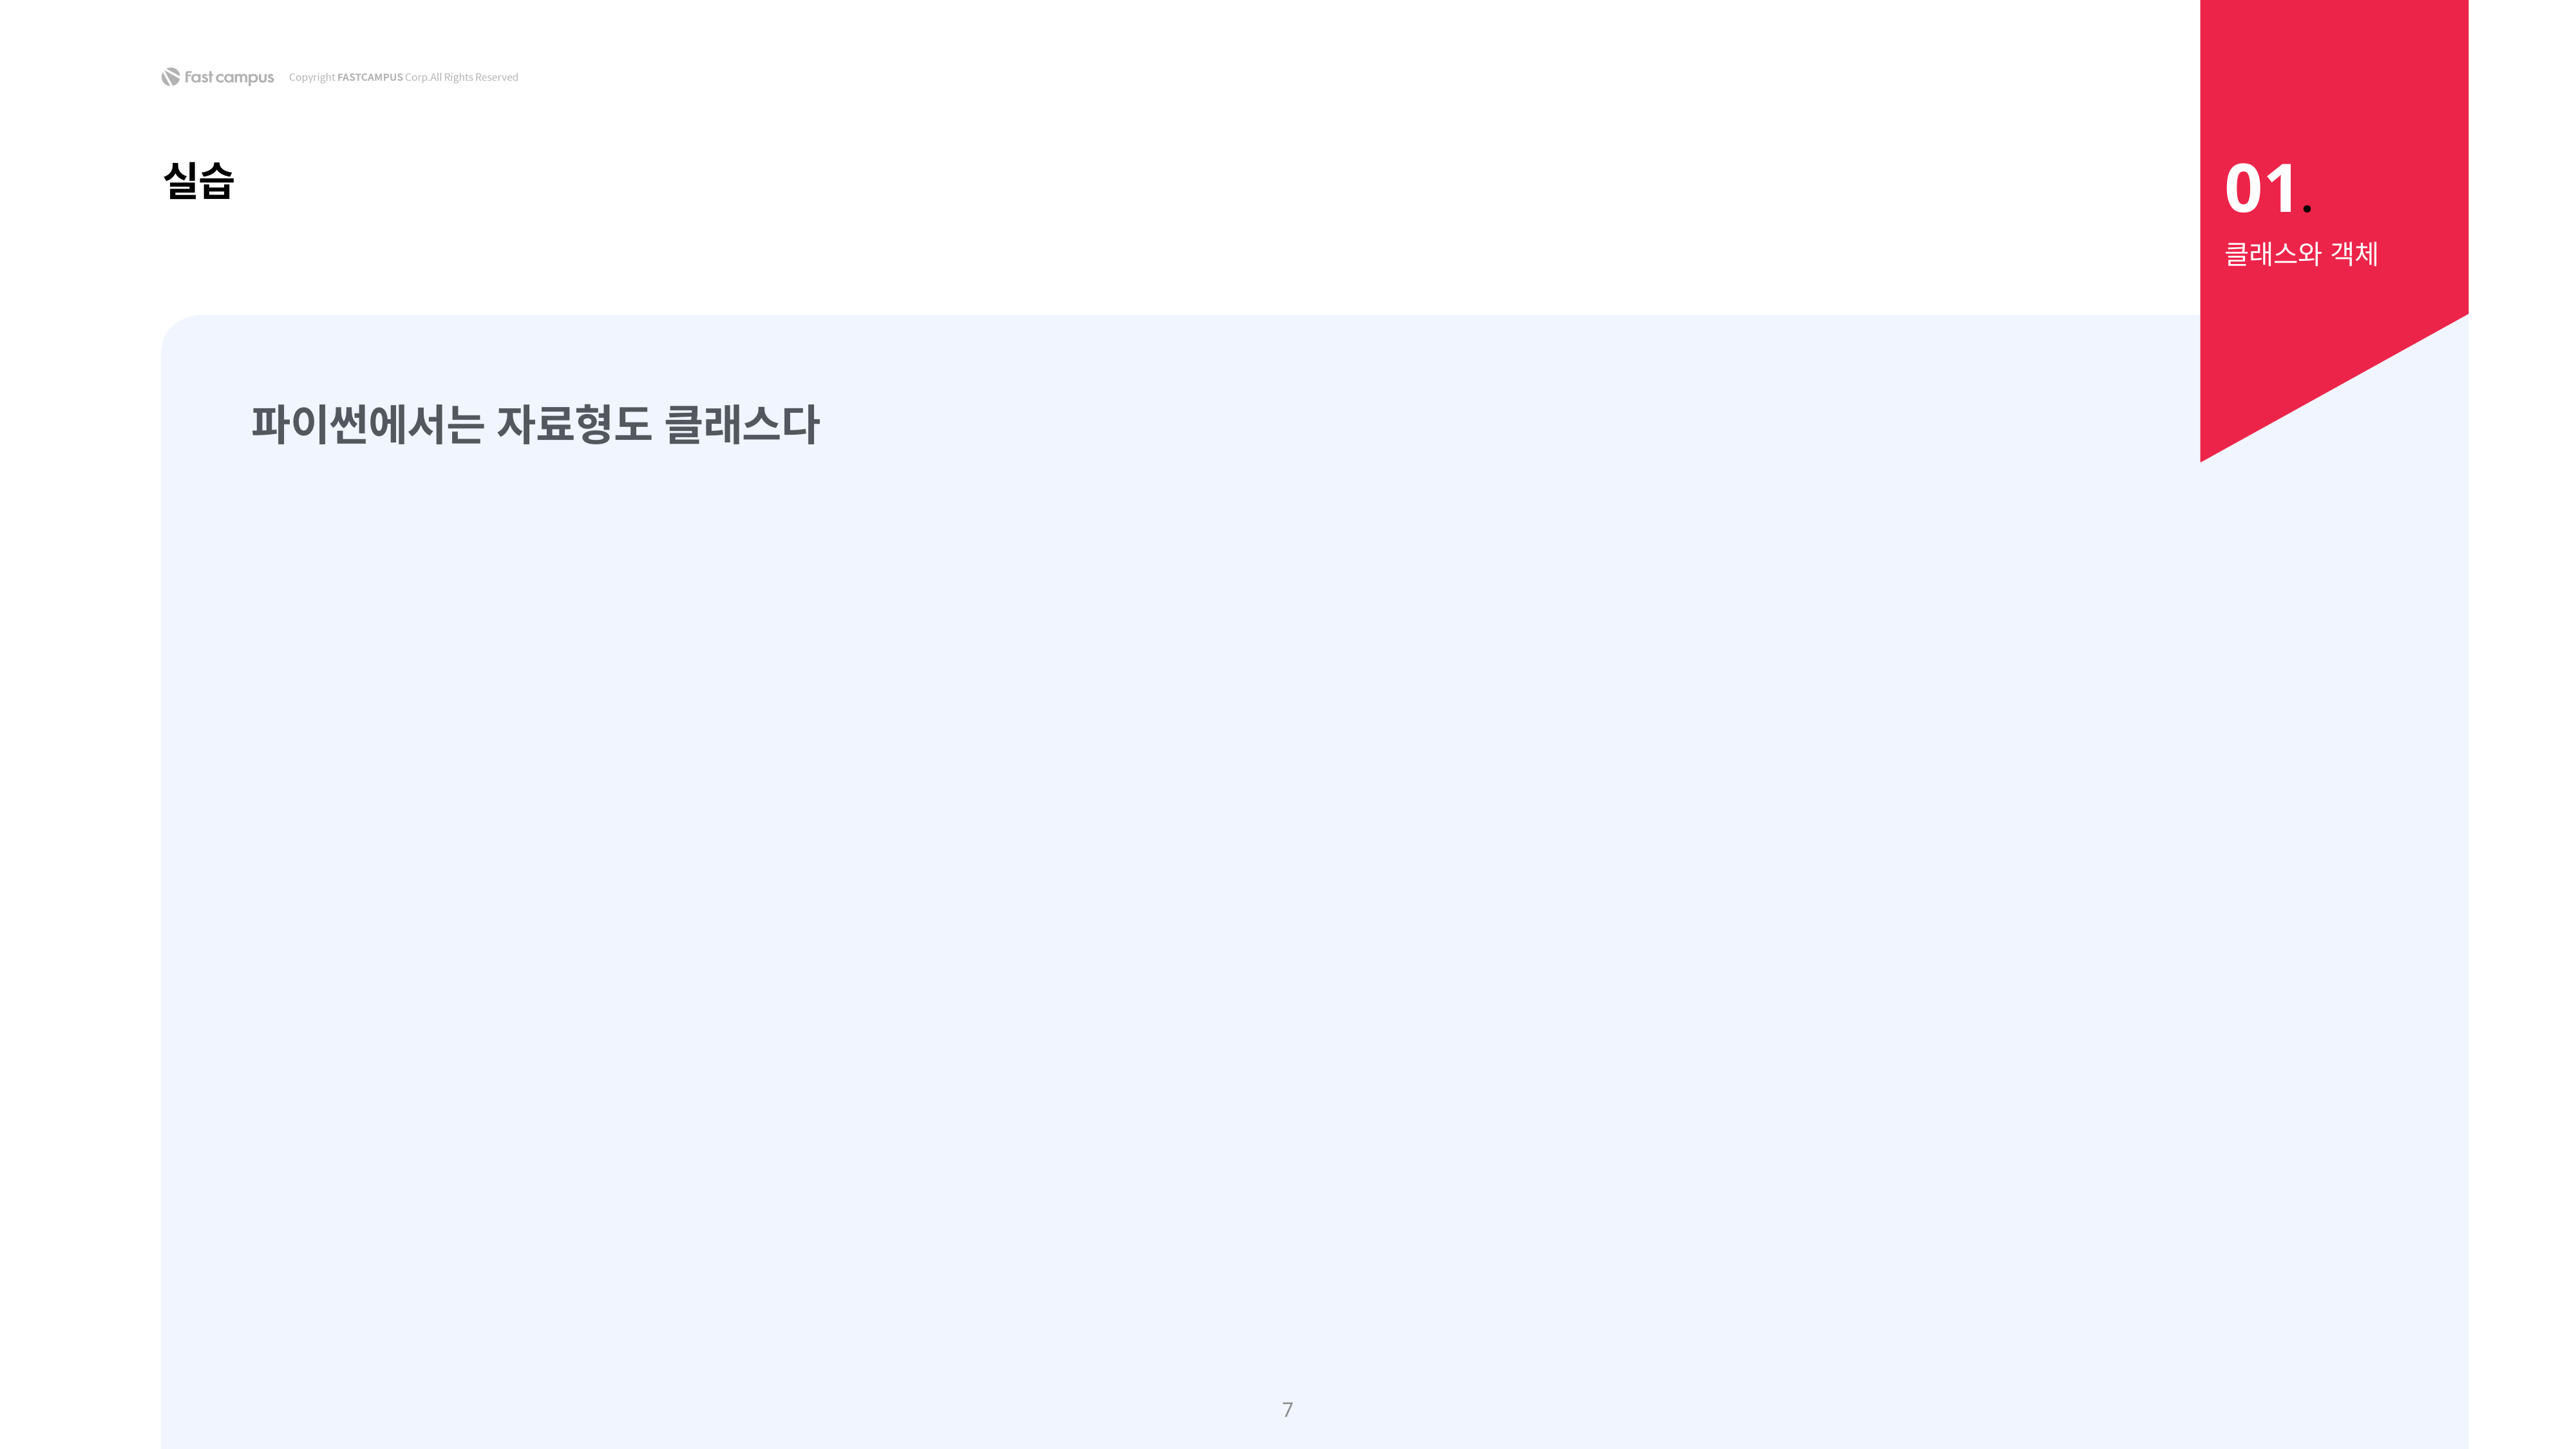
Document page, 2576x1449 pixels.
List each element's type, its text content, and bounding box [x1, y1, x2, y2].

text_box 실습 [160, 154, 631, 205]
text_box 클래스와 객체 [2200, 232, 2469, 276]
text_box 01. [2200, 148, 2469, 232]
slide_number 7 [998, 1372, 1578, 1449]
text_box 파이썬에서는 자료형도 클래스다 [250, 370, 1568, 451]
picture [0, 0, 2576, 1449]
